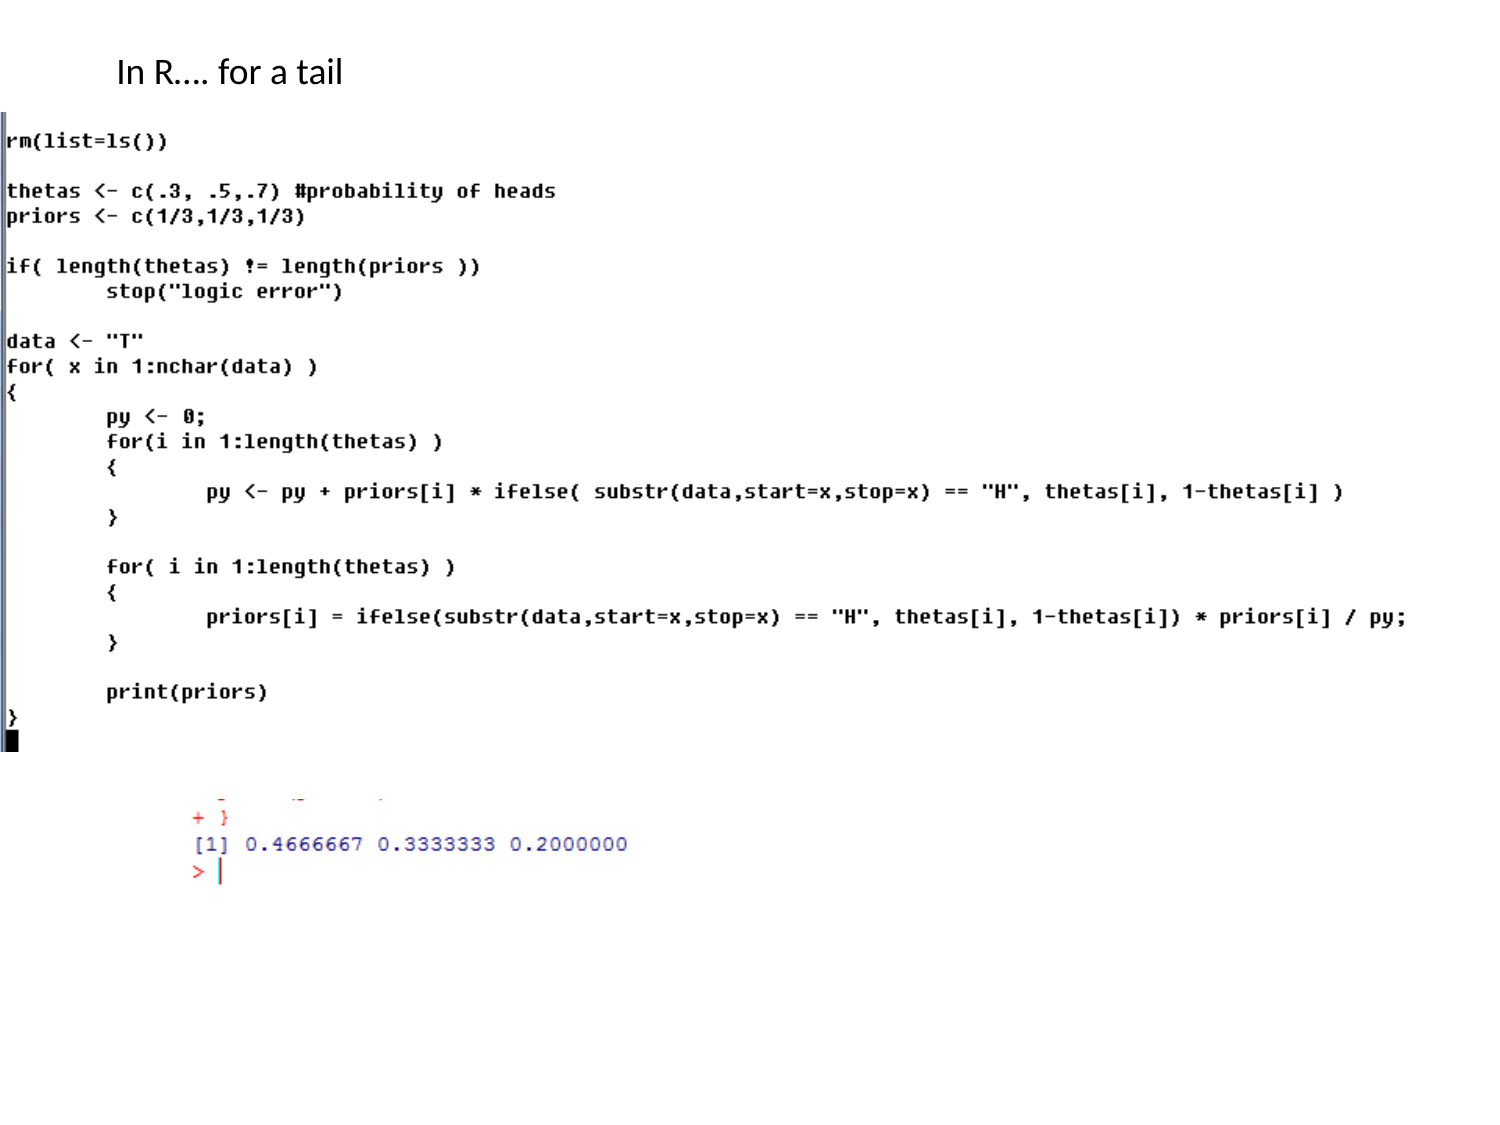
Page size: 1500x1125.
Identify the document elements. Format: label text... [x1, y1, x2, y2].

text_box In R…. for a tail [101, 39, 359, 100]
picture [187, 799, 726, 888]
picture [0, 112, 1479, 752]
